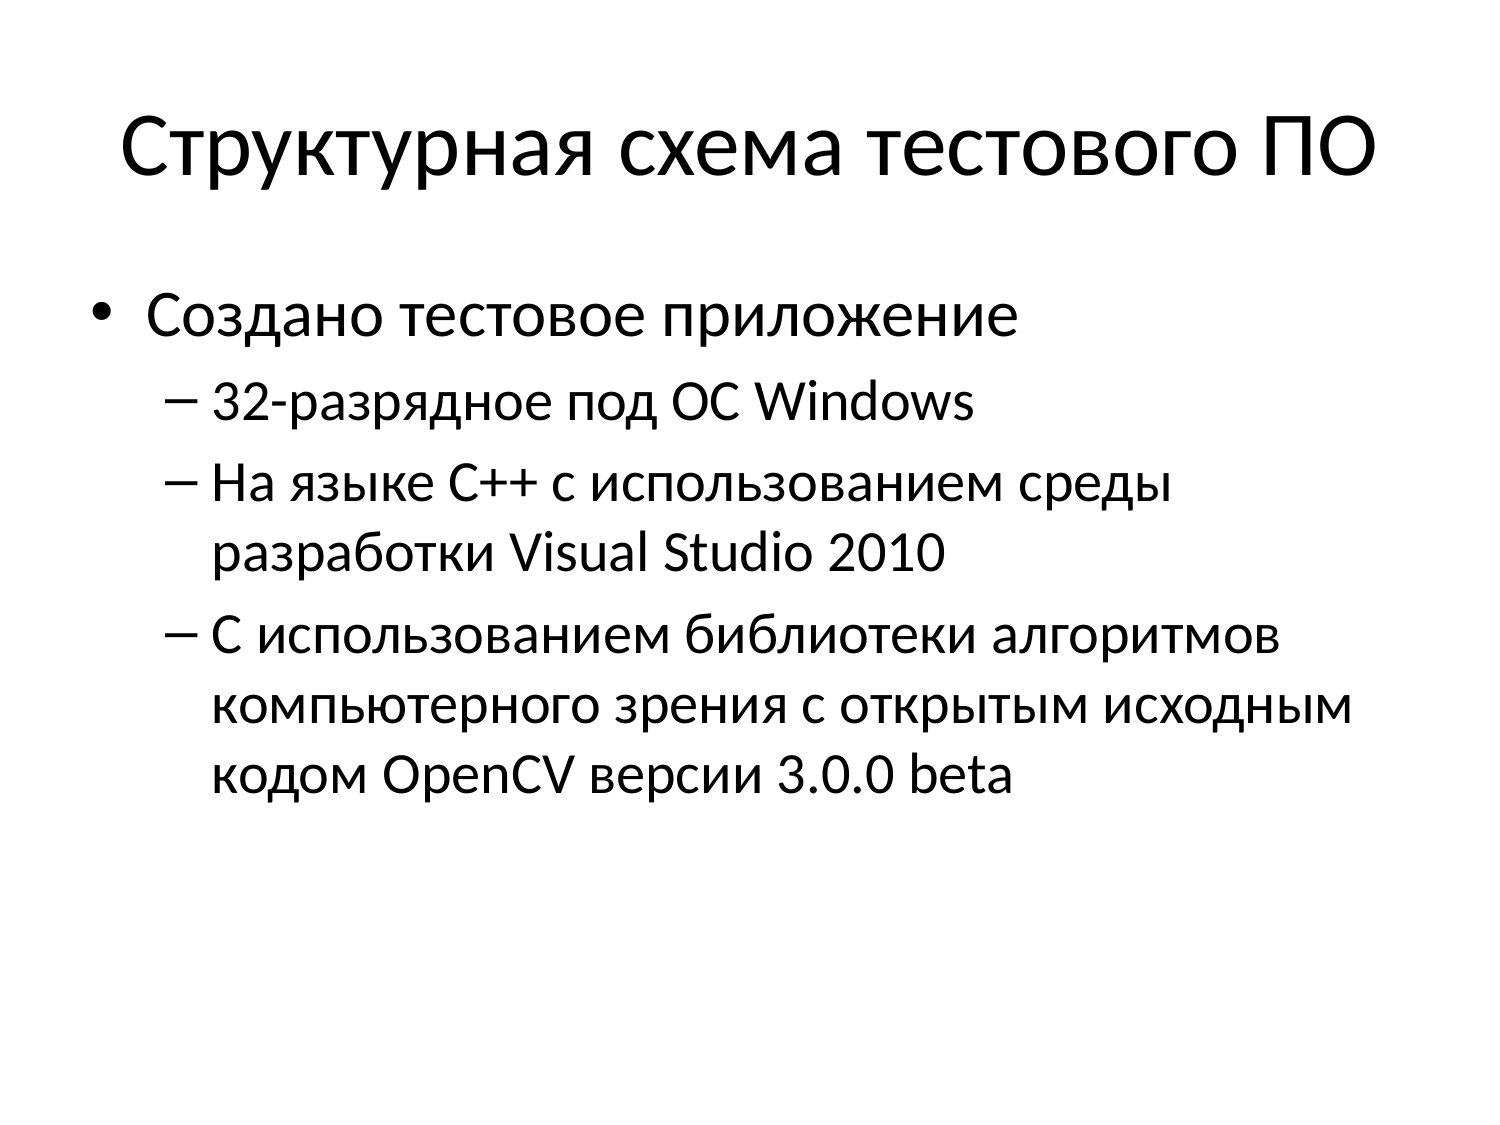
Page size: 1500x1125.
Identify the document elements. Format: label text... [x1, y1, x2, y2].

title Структурная схема тестового ПО [75, 45, 1425, 233]
list Создано тестовое приложение 32-разрядное под ОС Windows На языке C++ с использованием среды разработки Visual Studio 2010 С использованием библиотеки алгоритмов компьютерного зрения с открытым исходным кодом OpenCV версии 3.0.0 beta [75, 262, 1425, 1005]
